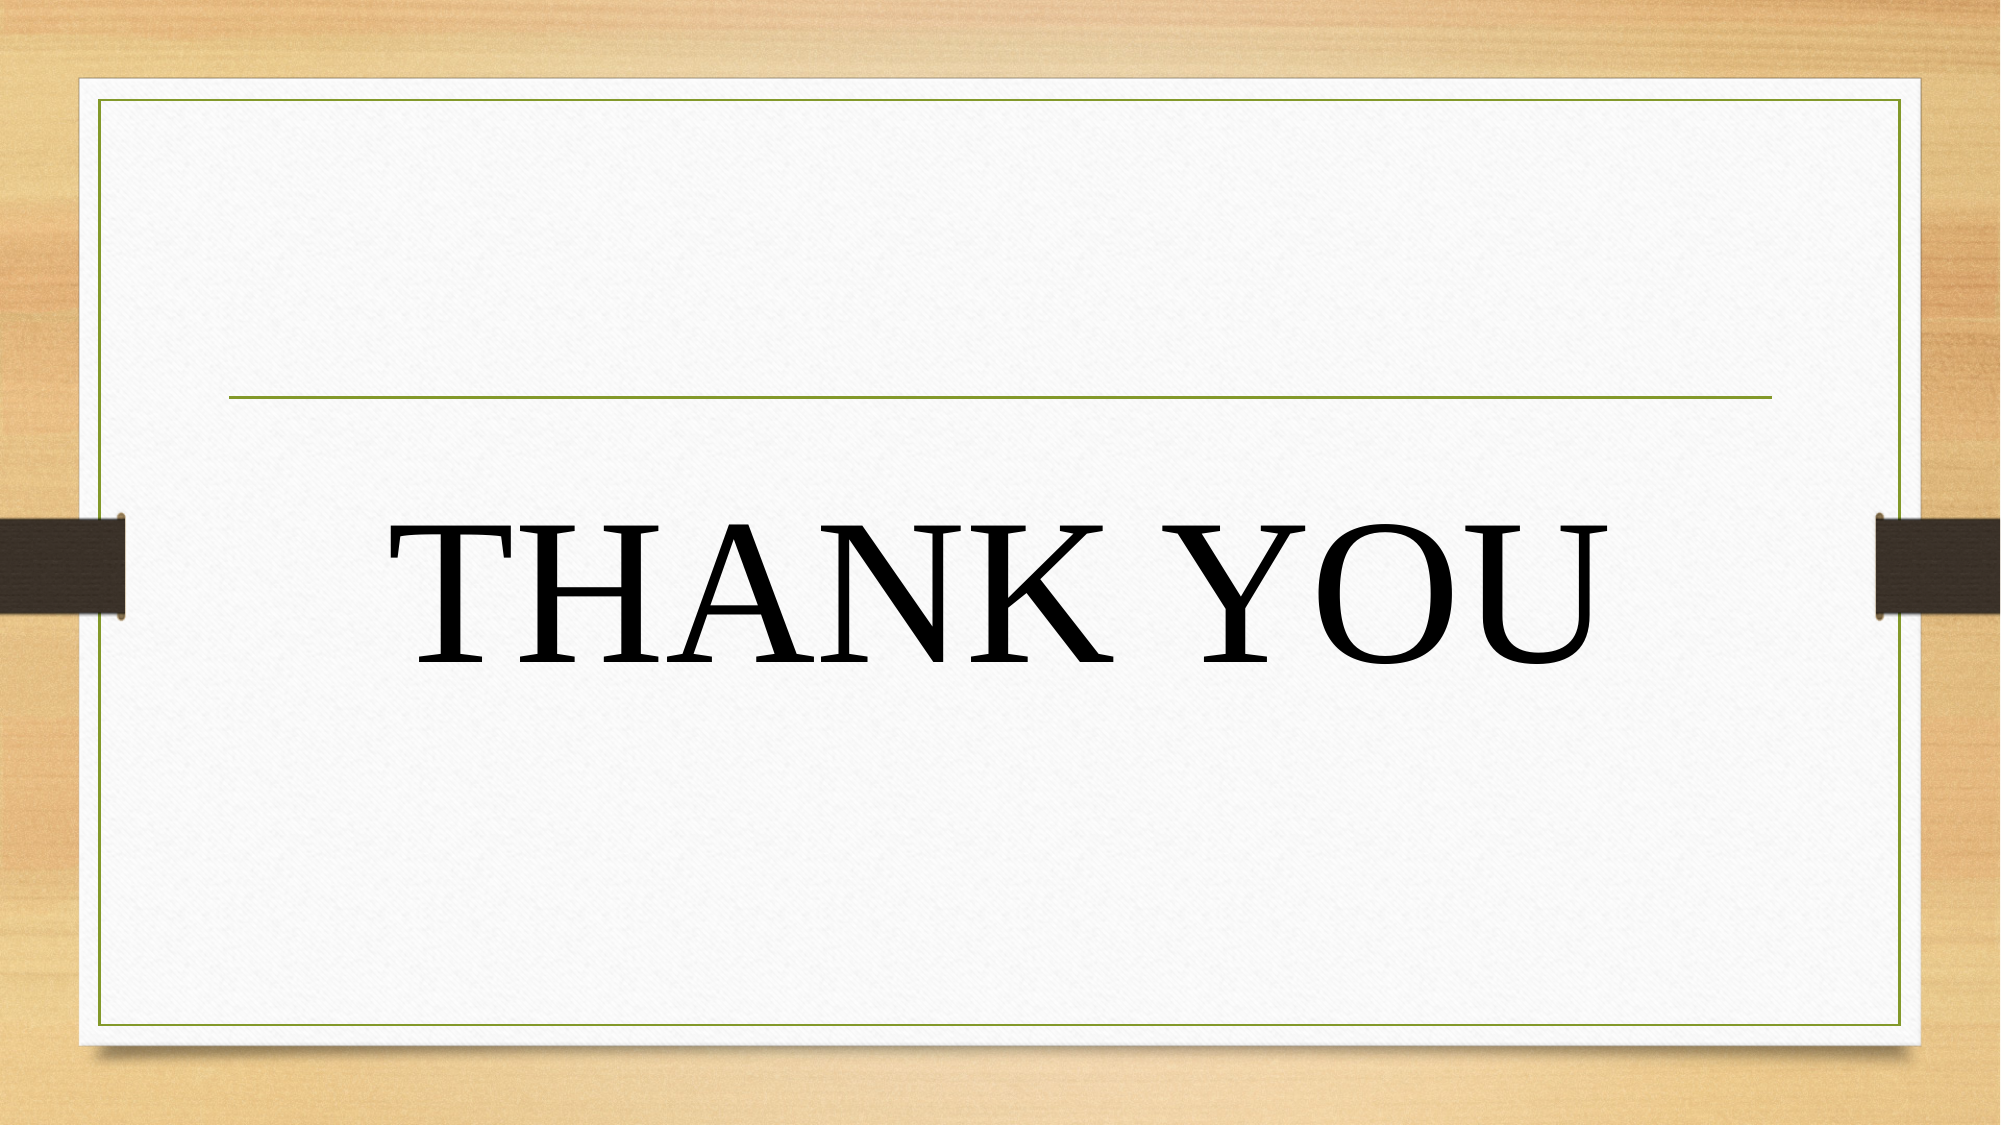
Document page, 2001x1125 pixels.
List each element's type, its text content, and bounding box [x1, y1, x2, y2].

picture [0, 0, 2001, 1125]
title THANK YOU [212, 471, 1788, 686]
